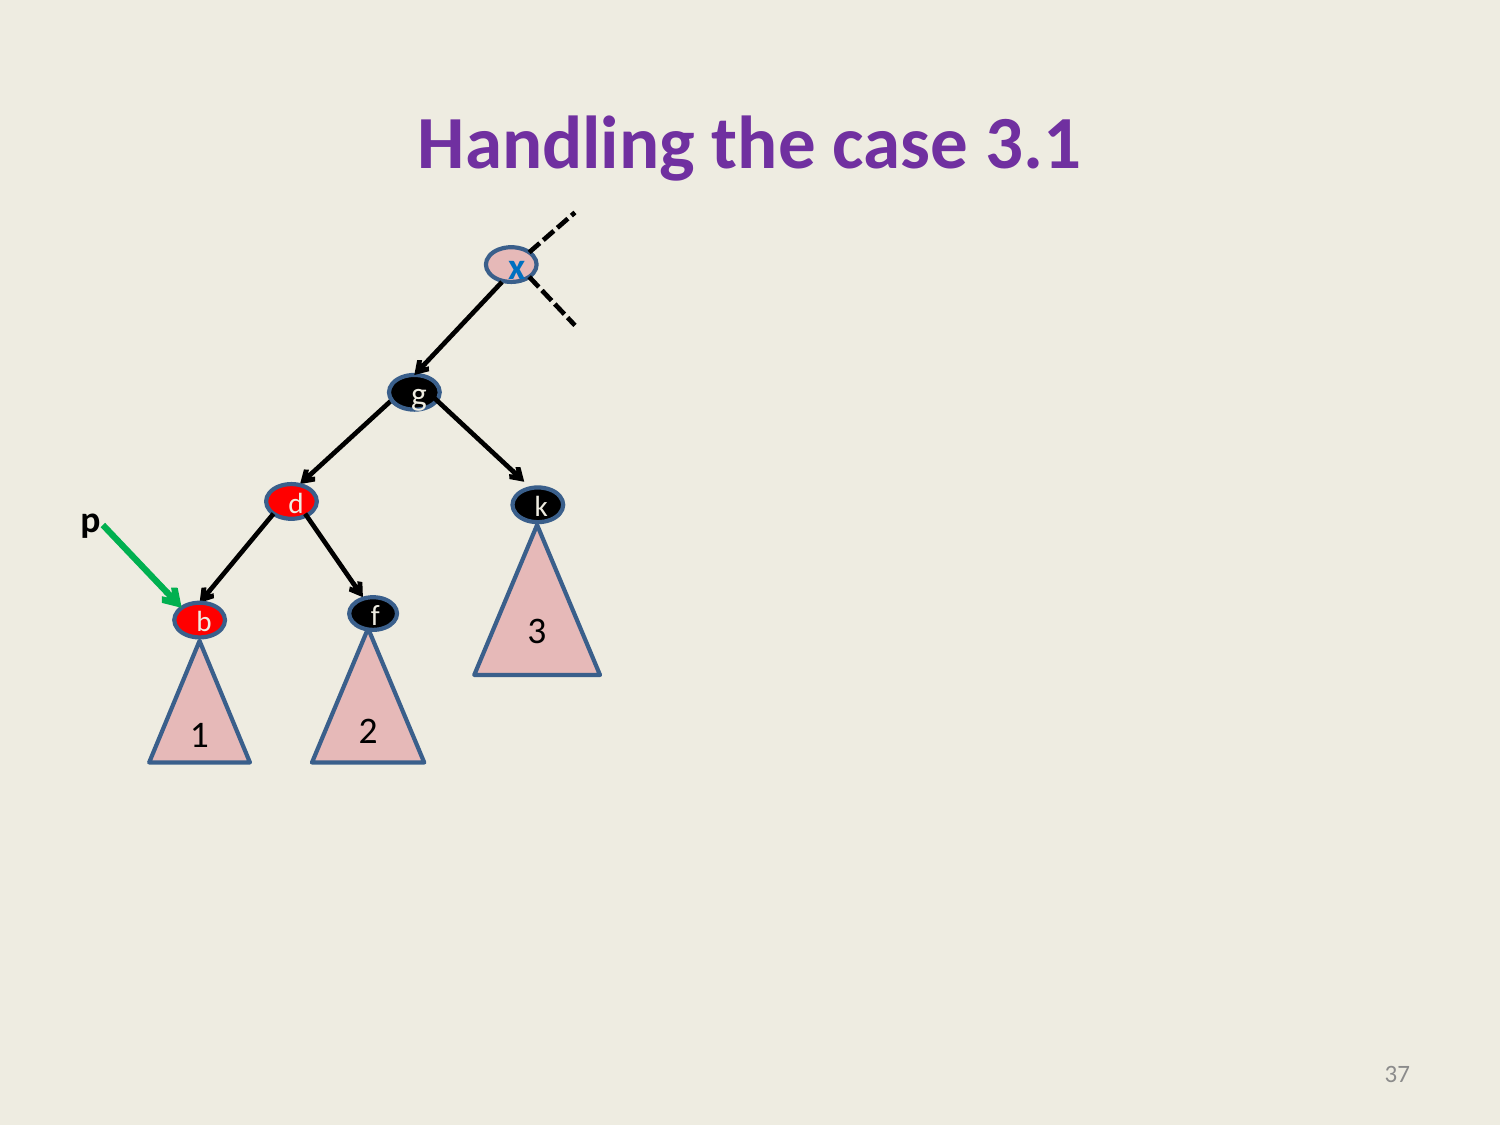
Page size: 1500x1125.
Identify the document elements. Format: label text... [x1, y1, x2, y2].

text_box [148, 513, 601, 763]
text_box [65, 487, 182, 609]
slide_number 37 [1074, 1042, 1425, 1103]
title Handling the case 3.1 [75, 45, 1425, 233]
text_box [173, 212, 576, 512]
